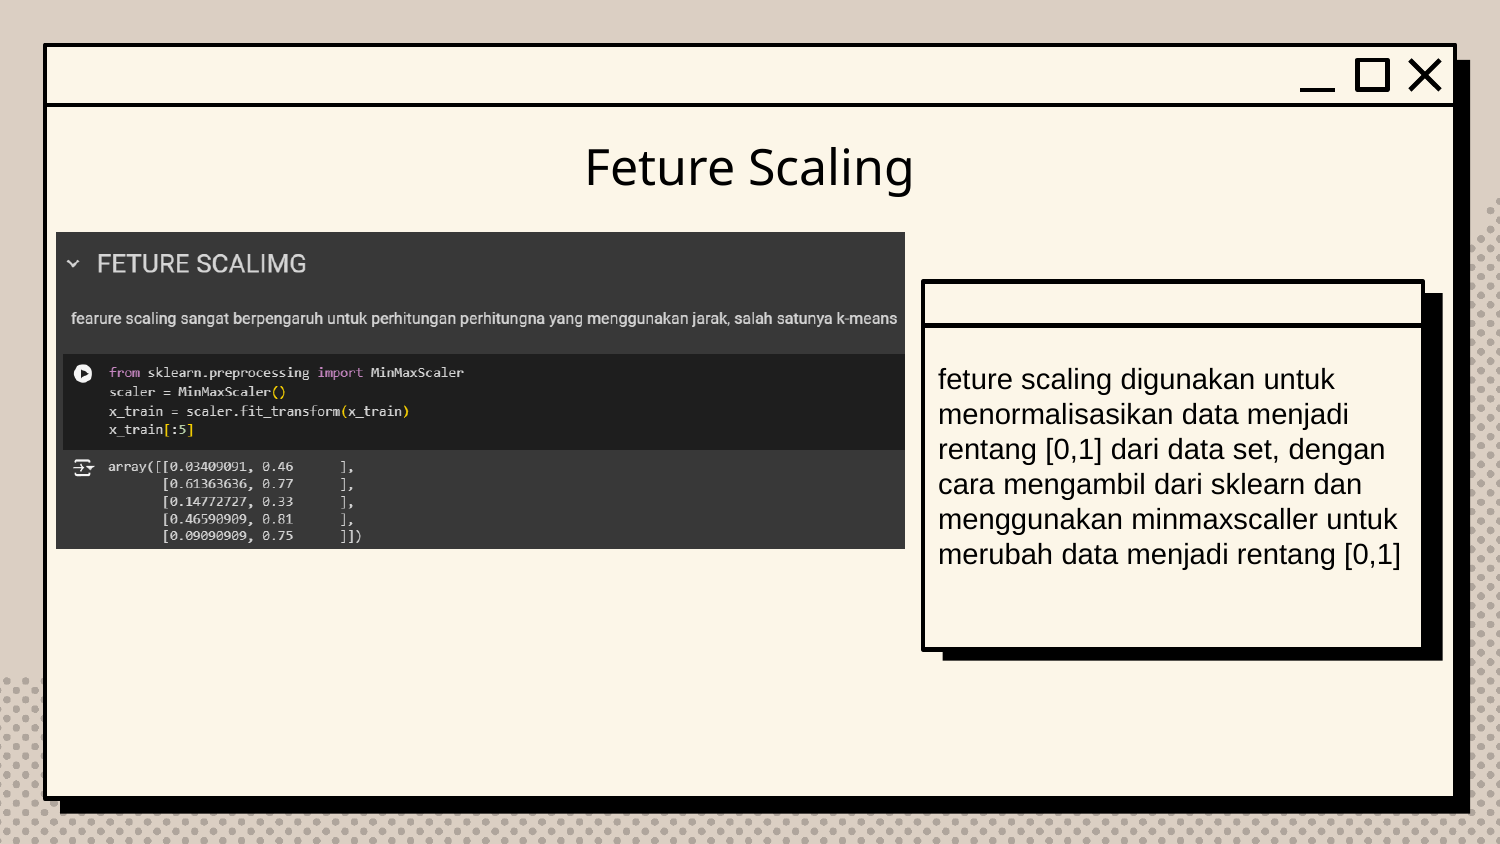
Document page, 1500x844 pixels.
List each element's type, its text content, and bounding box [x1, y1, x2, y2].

title Feture Scaling [117, 120, 1383, 233]
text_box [922, 281, 1443, 661]
picture [56, 232, 905, 549]
